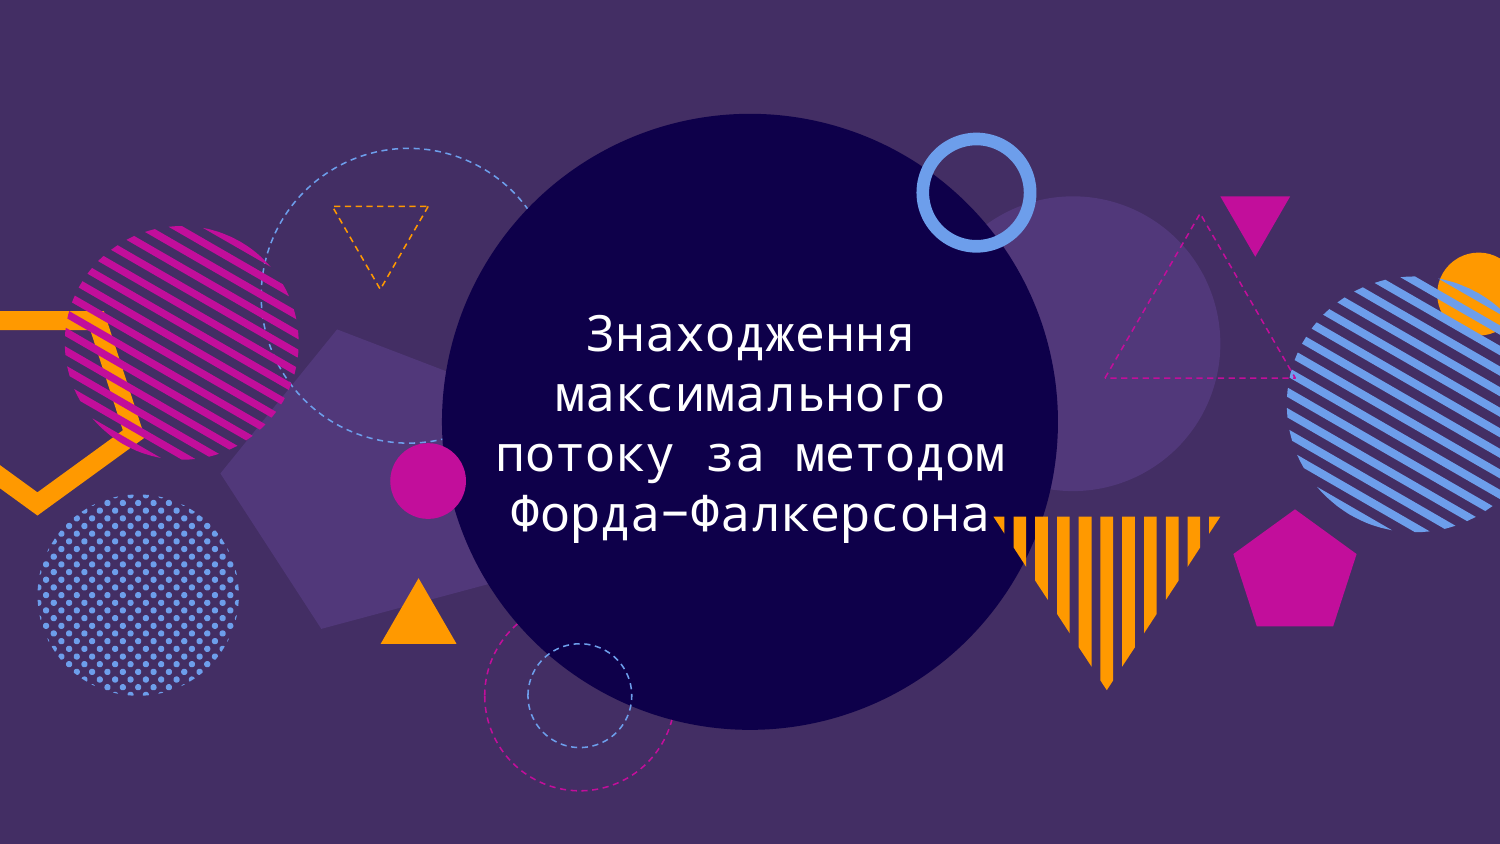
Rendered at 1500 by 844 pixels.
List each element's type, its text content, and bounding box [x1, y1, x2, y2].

title Знаходження максимального потоку за методом Форда−Фалкерсона [472, 326, 1028, 517]
